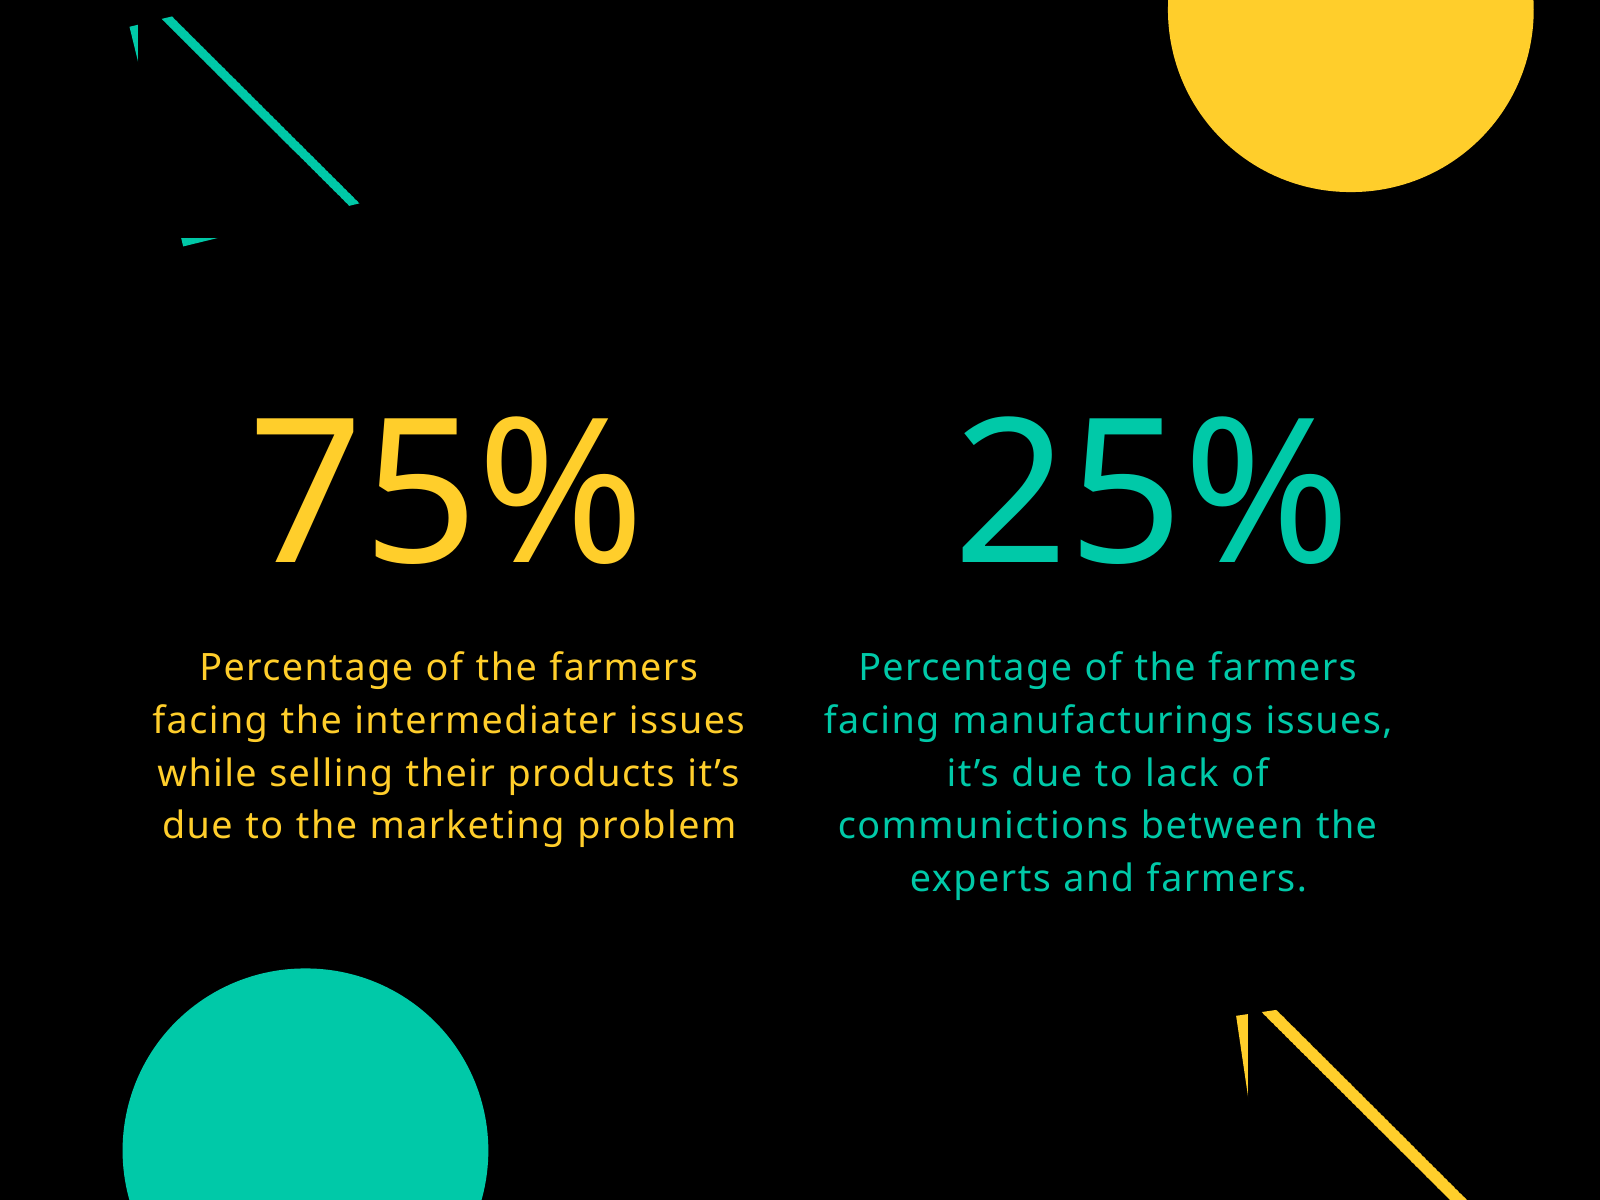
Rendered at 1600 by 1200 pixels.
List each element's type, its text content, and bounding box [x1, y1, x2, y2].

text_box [1168, 0, 1534, 193]
text_box 75% [140, 413, 753, 603]
text_box Percentage of the farmers facing the intermediater issues while selling their products it’s due to the marketing problem [141, 635, 759, 900]
text_box 25% [846, 413, 1458, 603]
text_box Percentage of the farmers facing manufacturings issues, it’s due to lack of communictions between the experts and farmers. [800, 635, 1418, 952]
text_box [1236, 969, 1584, 1200]
text_box [129, 0, 403, 247]
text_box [123, 968, 488, 1200]
